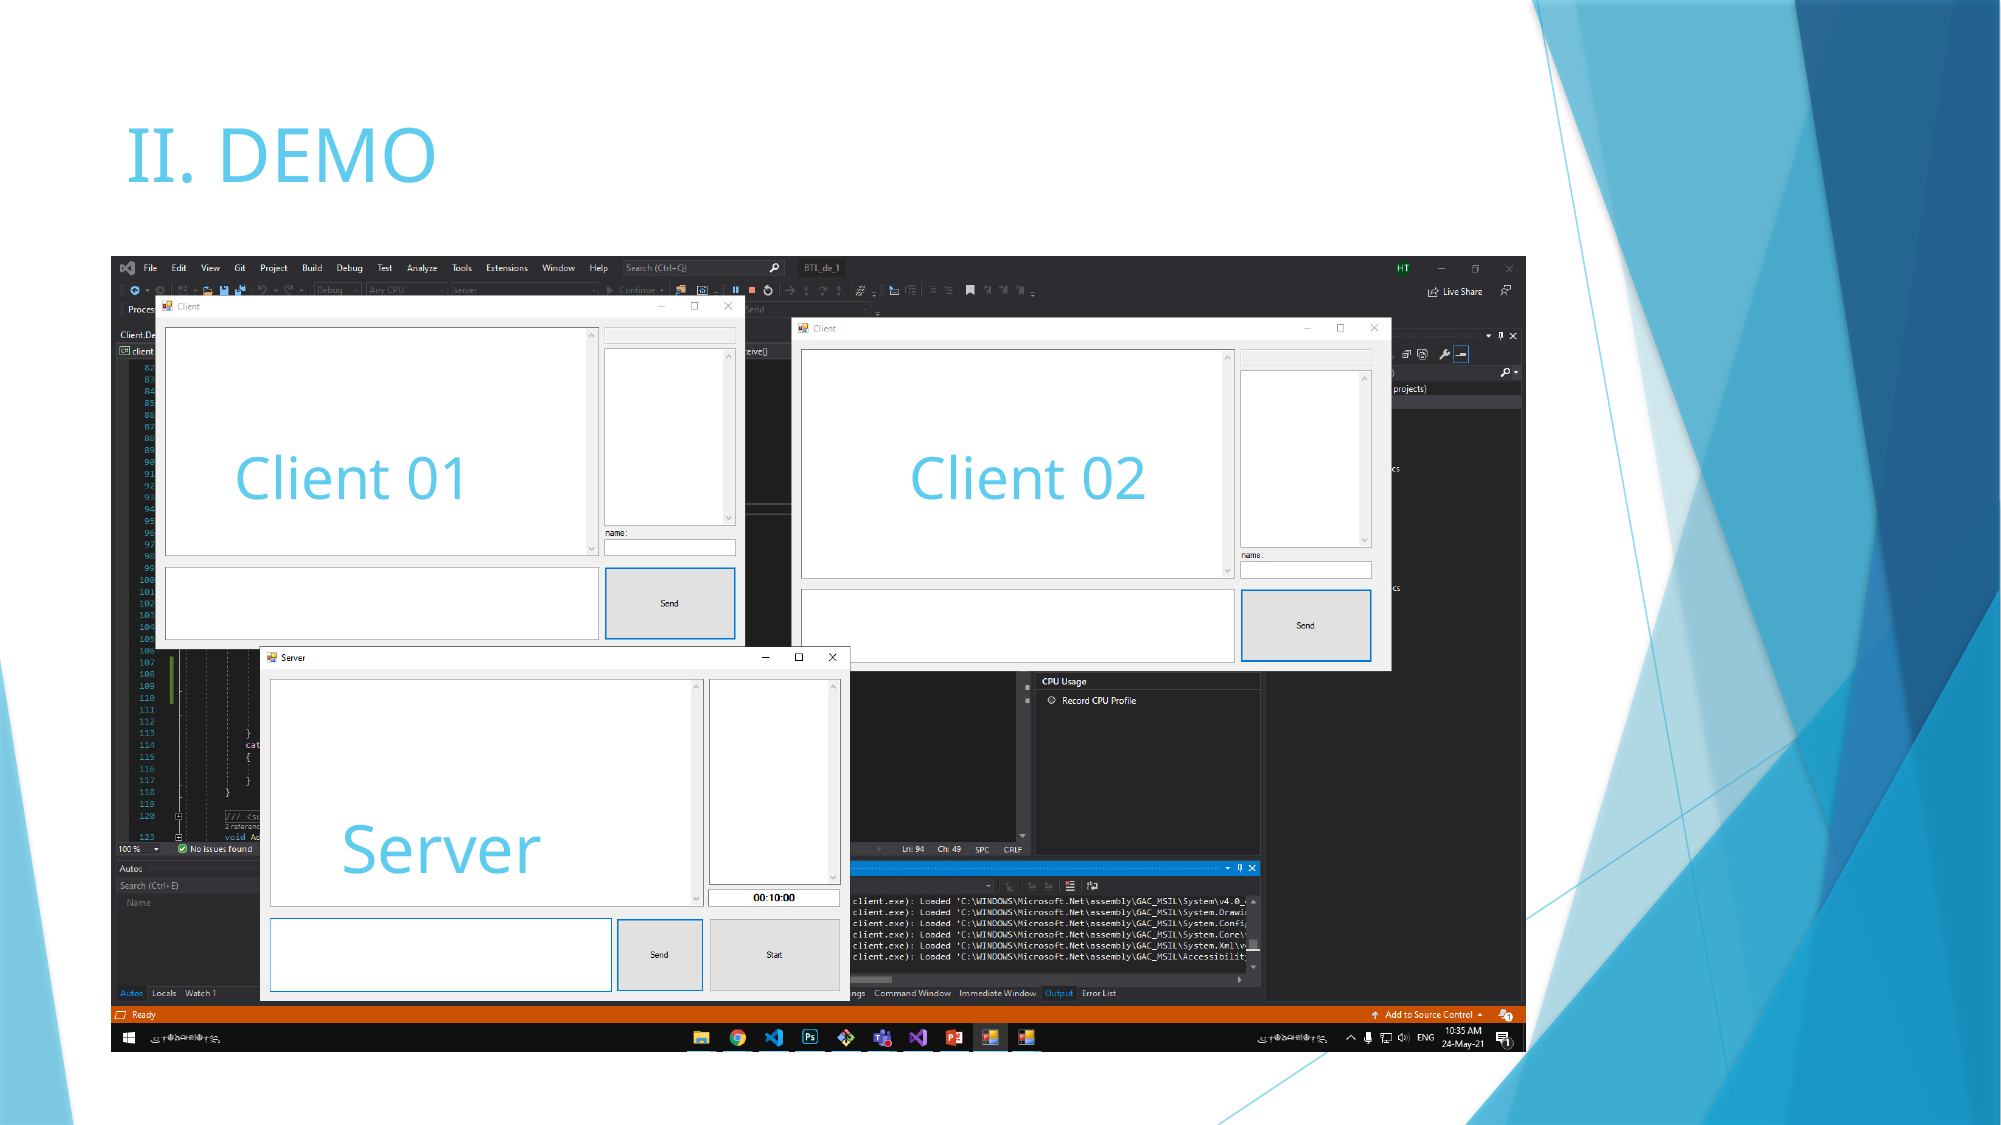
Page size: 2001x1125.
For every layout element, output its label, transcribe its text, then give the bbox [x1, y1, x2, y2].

picture [110, 255, 1526, 1053]
title II. DEMO [111, 99, 1522, 217]
